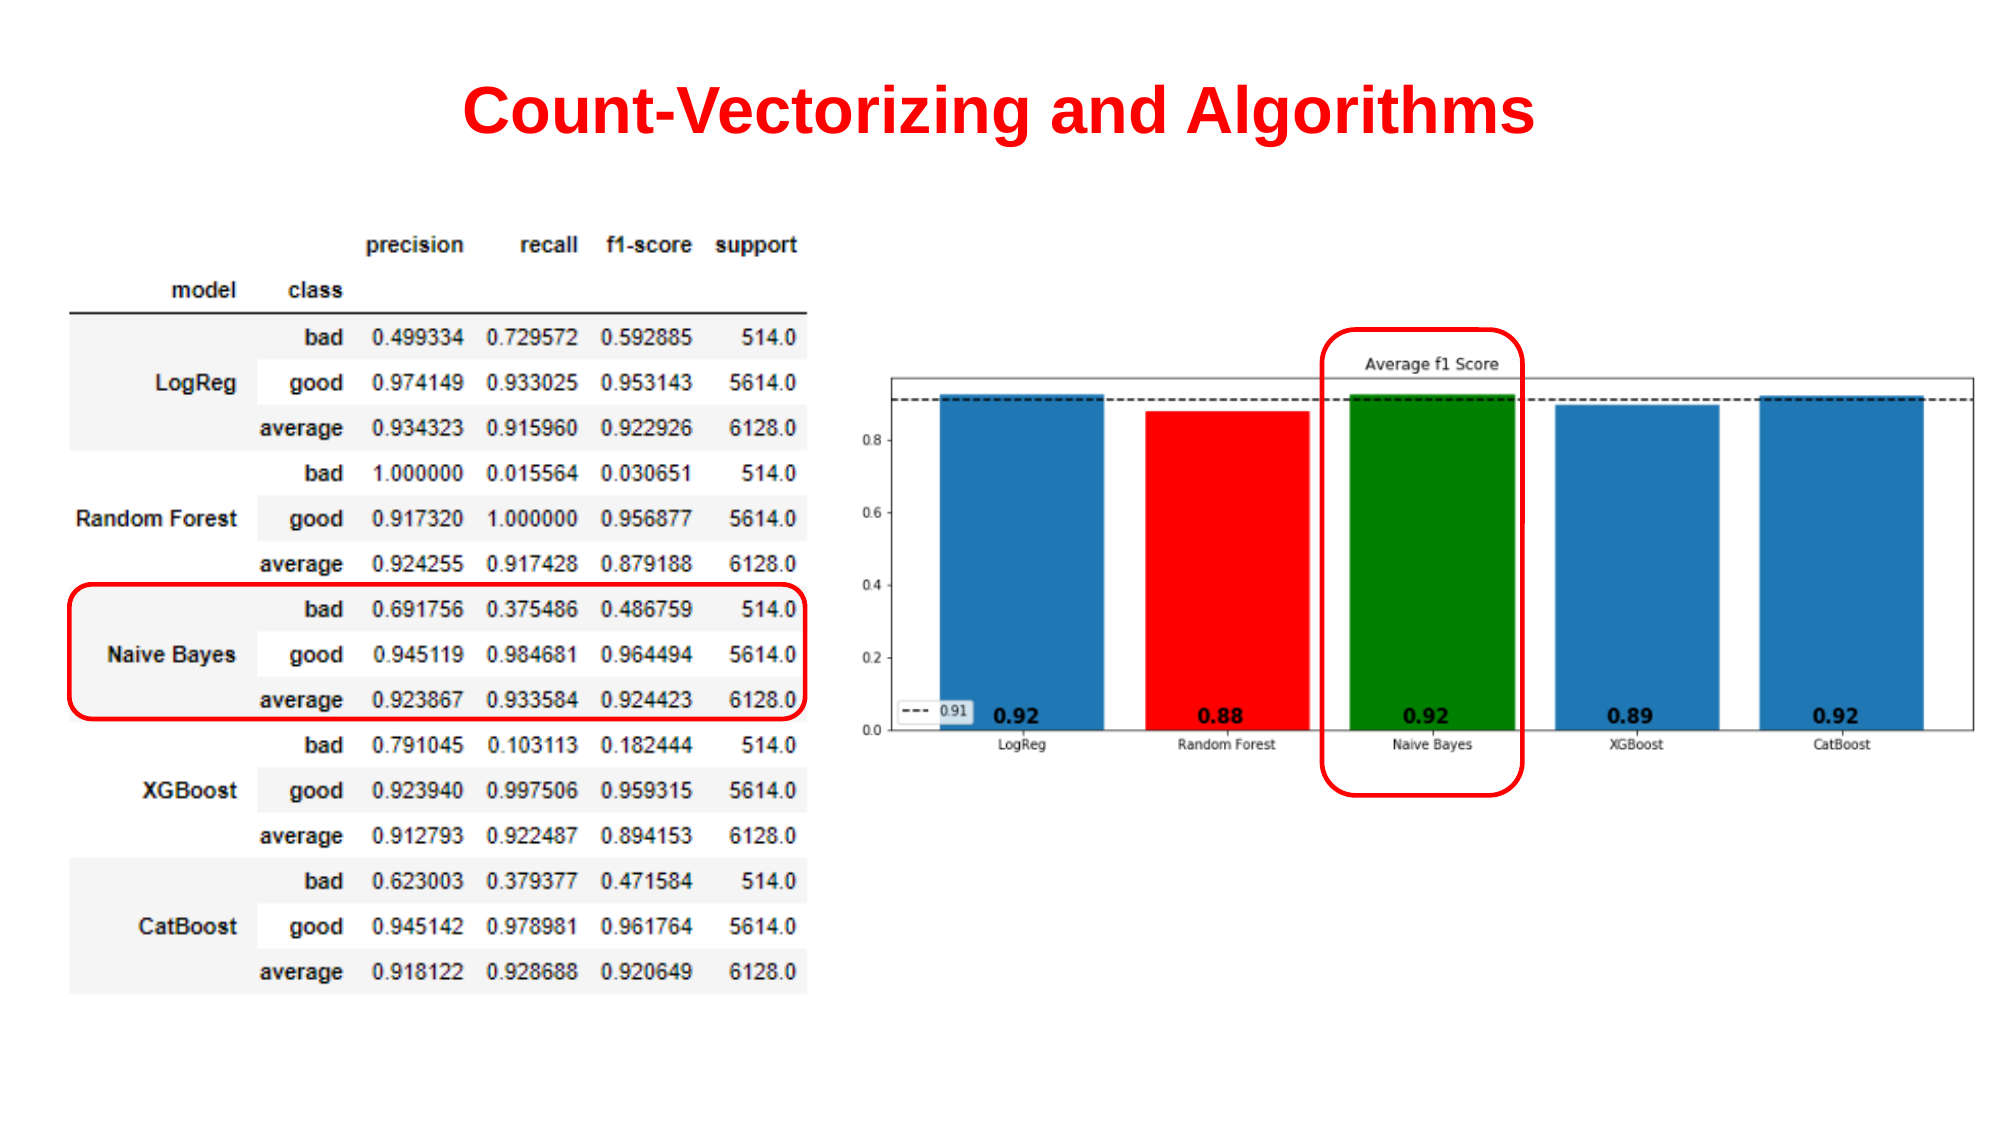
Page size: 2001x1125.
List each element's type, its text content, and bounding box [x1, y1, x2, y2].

text_box [1324, 328, 1520, 348]
text_box [1324, 777, 1520, 797]
picture [848, 348, 1996, 777]
title Count-Vectorizing and Algorithms [137, 27, 1863, 197]
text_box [69, 222, 832, 1013]
